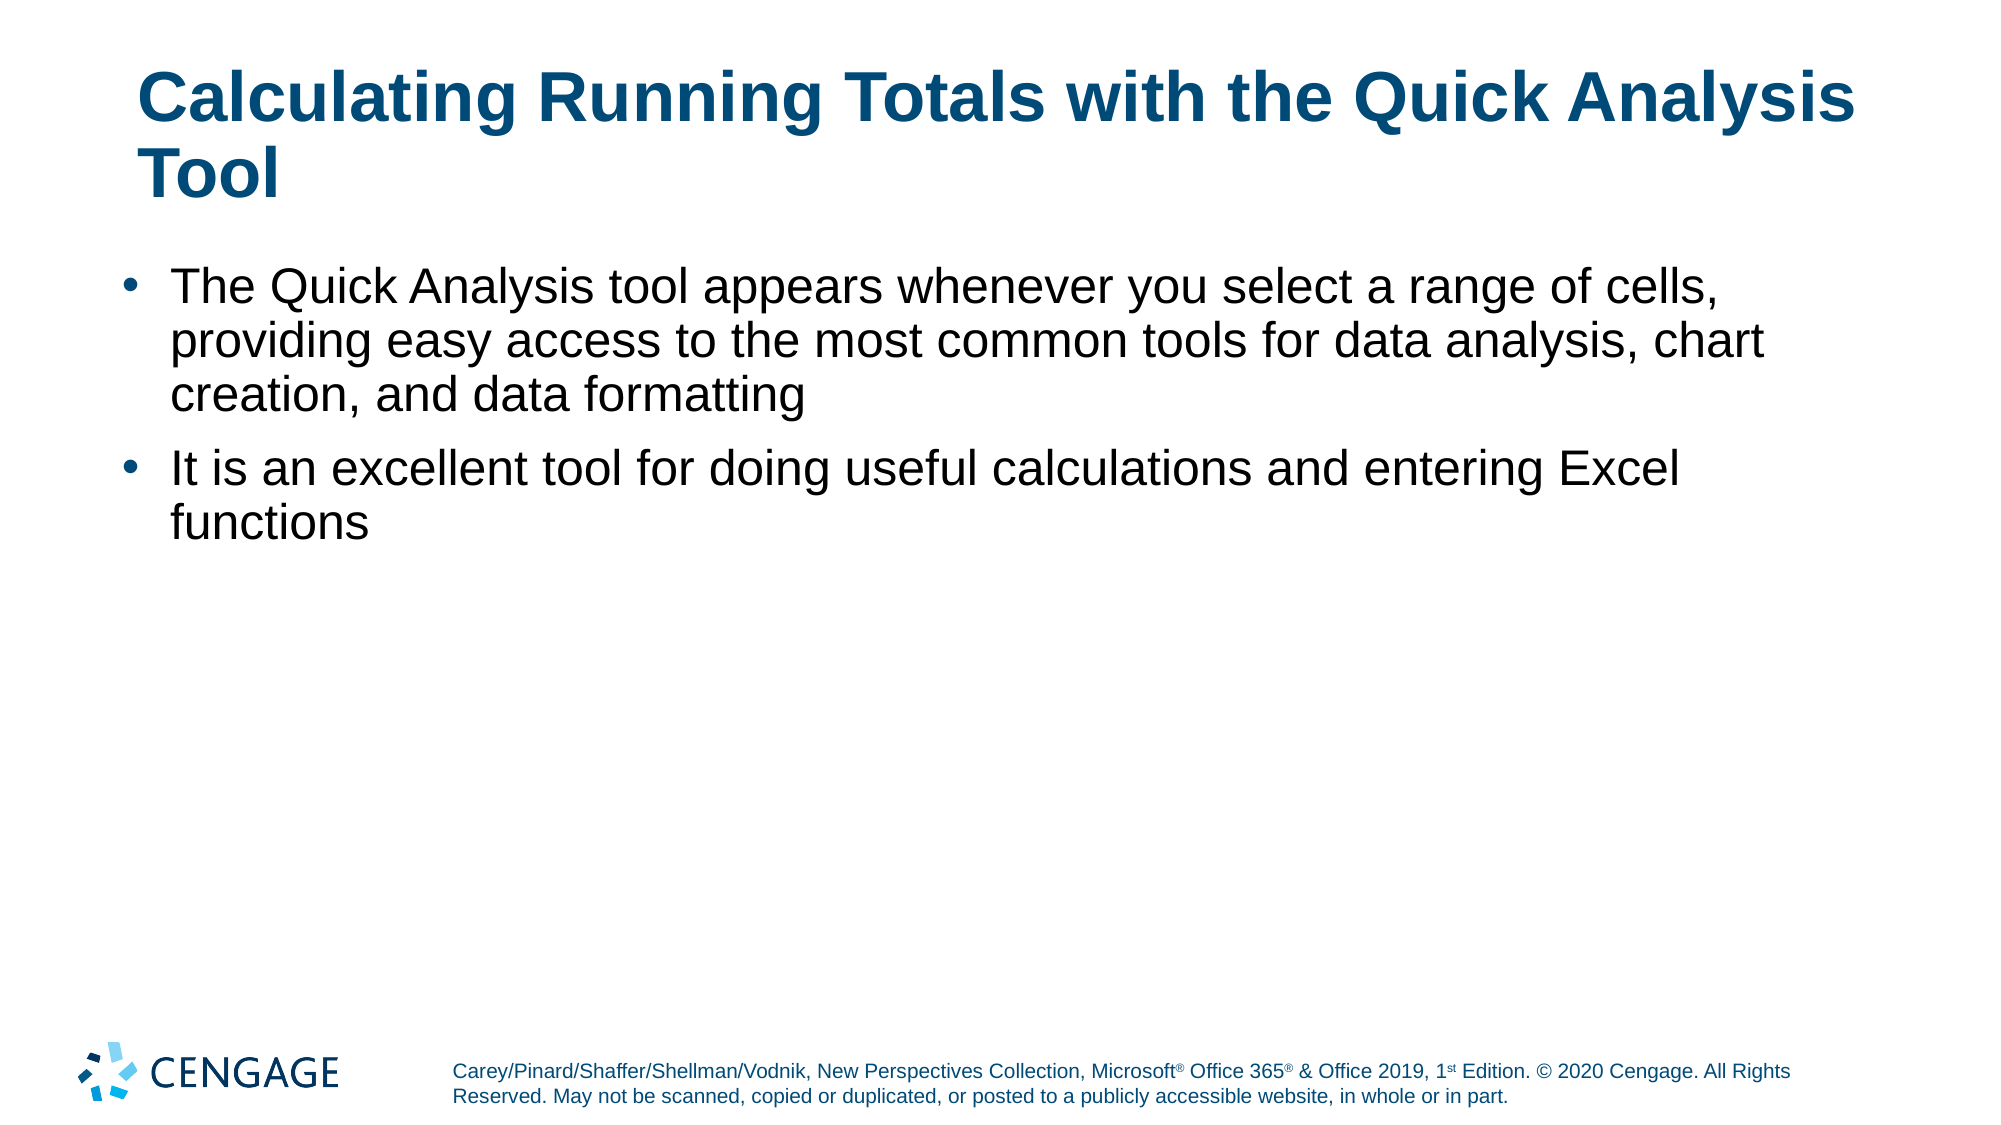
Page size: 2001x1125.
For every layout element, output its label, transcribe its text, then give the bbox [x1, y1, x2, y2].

list The Quick Analysis tool appears whenever you select a range of cells, providing easy access to the most common tools for data analysis, chart creation, and data formatting It is an excellent tool for doing useful calculations and entering Excel functions [121, 259, 1880, 981]
title Calculating Running Totals with the Quick Analysis Tool [137, 59, 1895, 216]
picture [78, 1042, 338, 1101]
